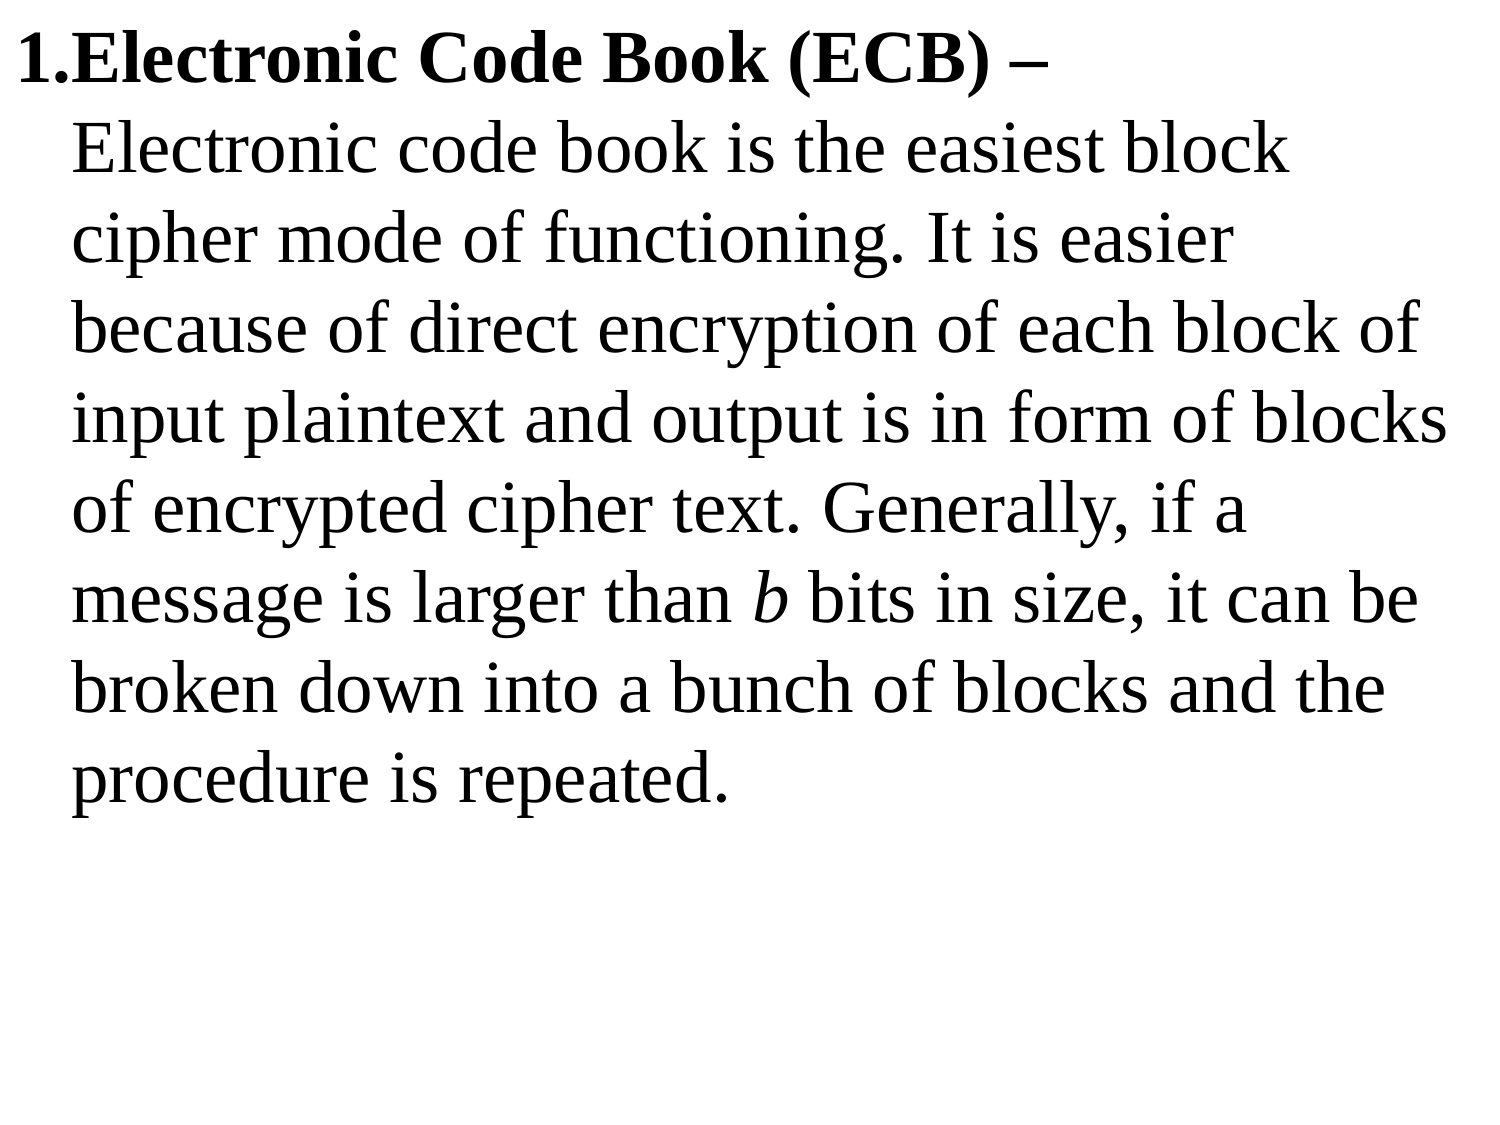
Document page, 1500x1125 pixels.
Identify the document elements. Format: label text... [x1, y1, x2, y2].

list 1.Electronic Code Book (ECB) – Electronic code book is the easiest block cipher mode of functioning. It is easier because of direct encryption of each block of input plaintext and output is in form of blocks of encrypted cipher text. Generally, if a message is larger than b bits in size, it can be broken down into a bunch of blocks and the procedure is repeated. [0, 0, 1500, 1125]
